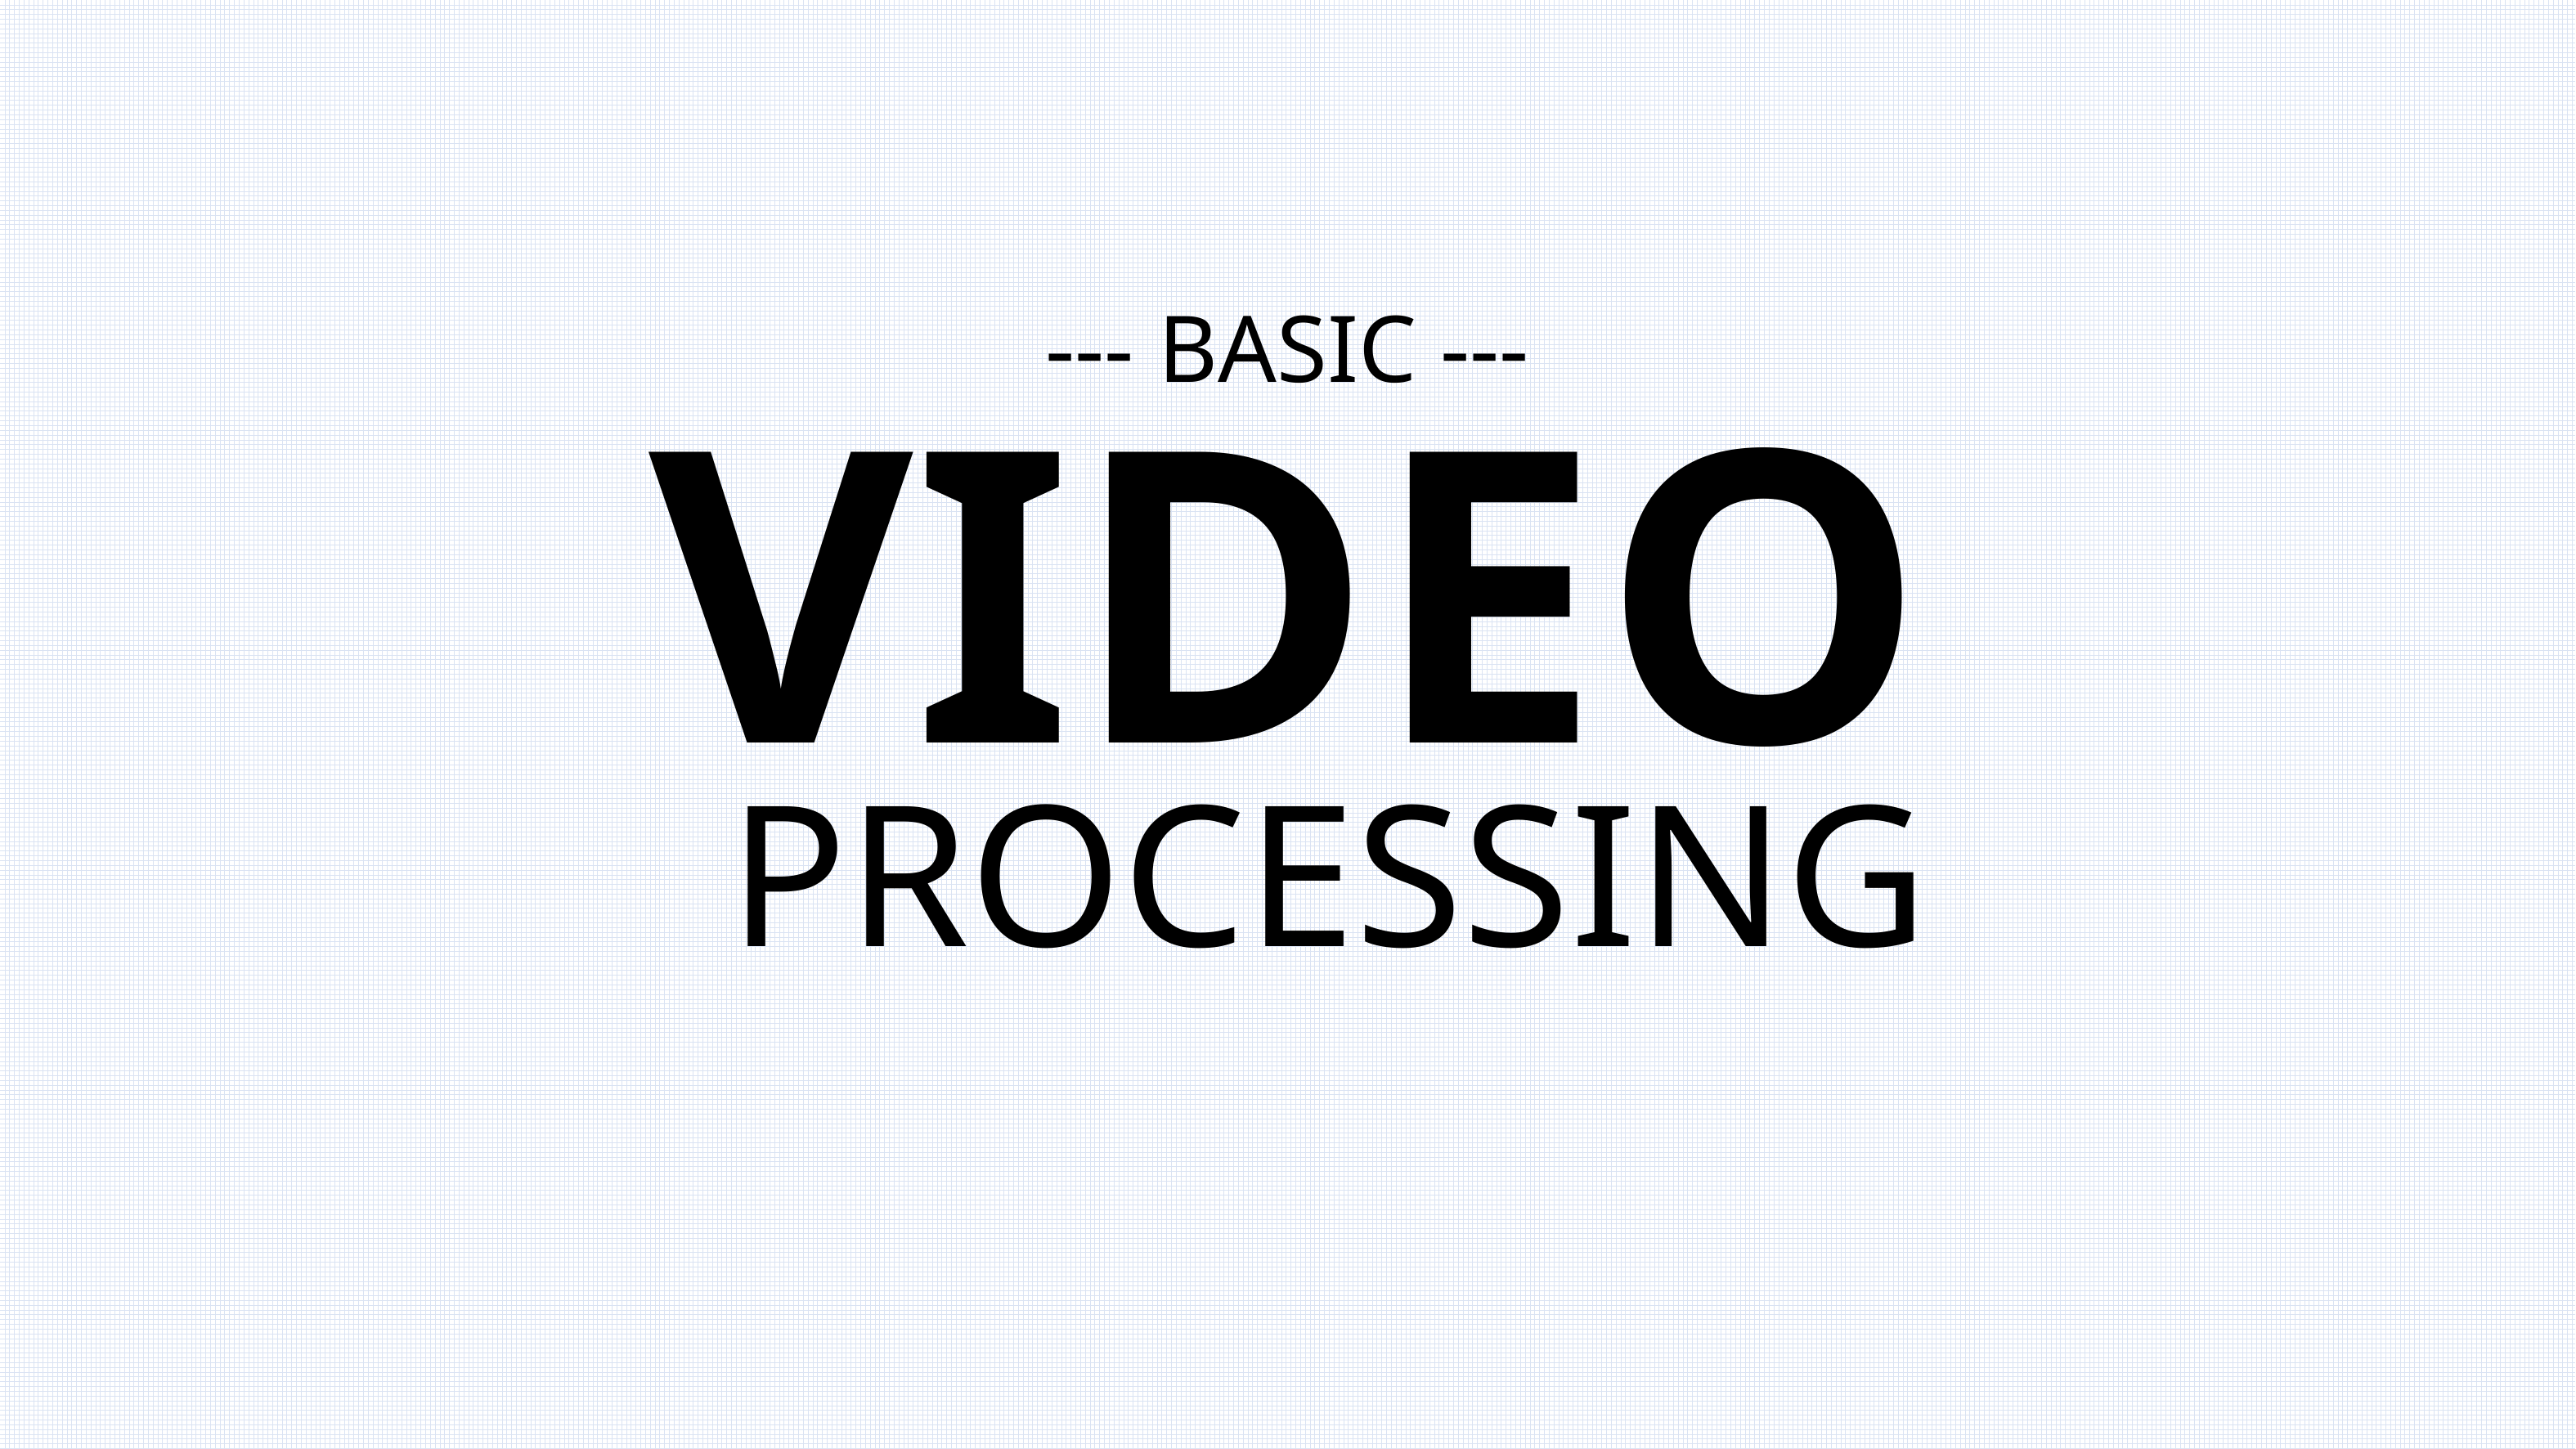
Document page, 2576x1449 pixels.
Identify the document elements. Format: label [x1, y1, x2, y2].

text_box [480, 287, 2177, 991]
